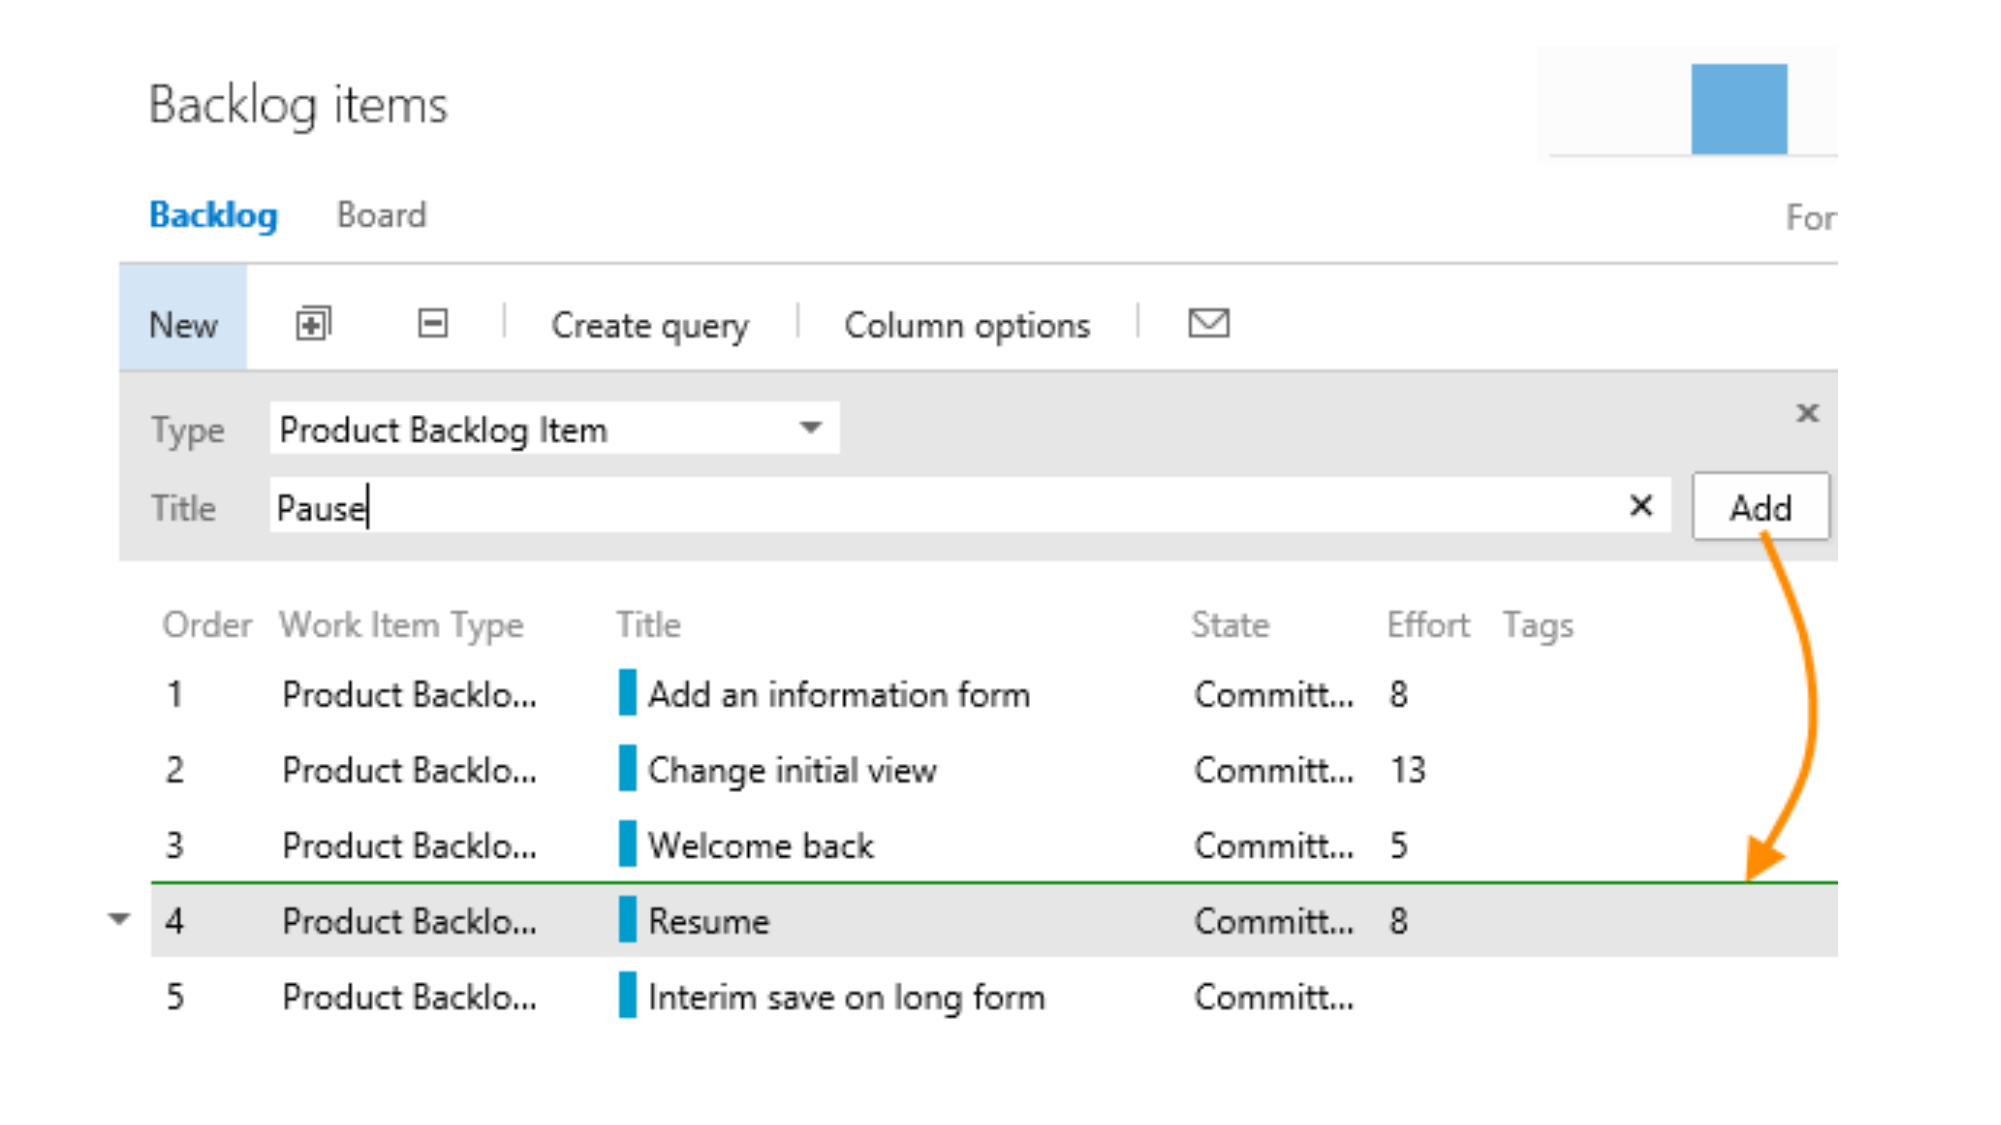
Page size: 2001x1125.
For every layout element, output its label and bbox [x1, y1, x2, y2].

picture [94, 33, 1838, 1048]
